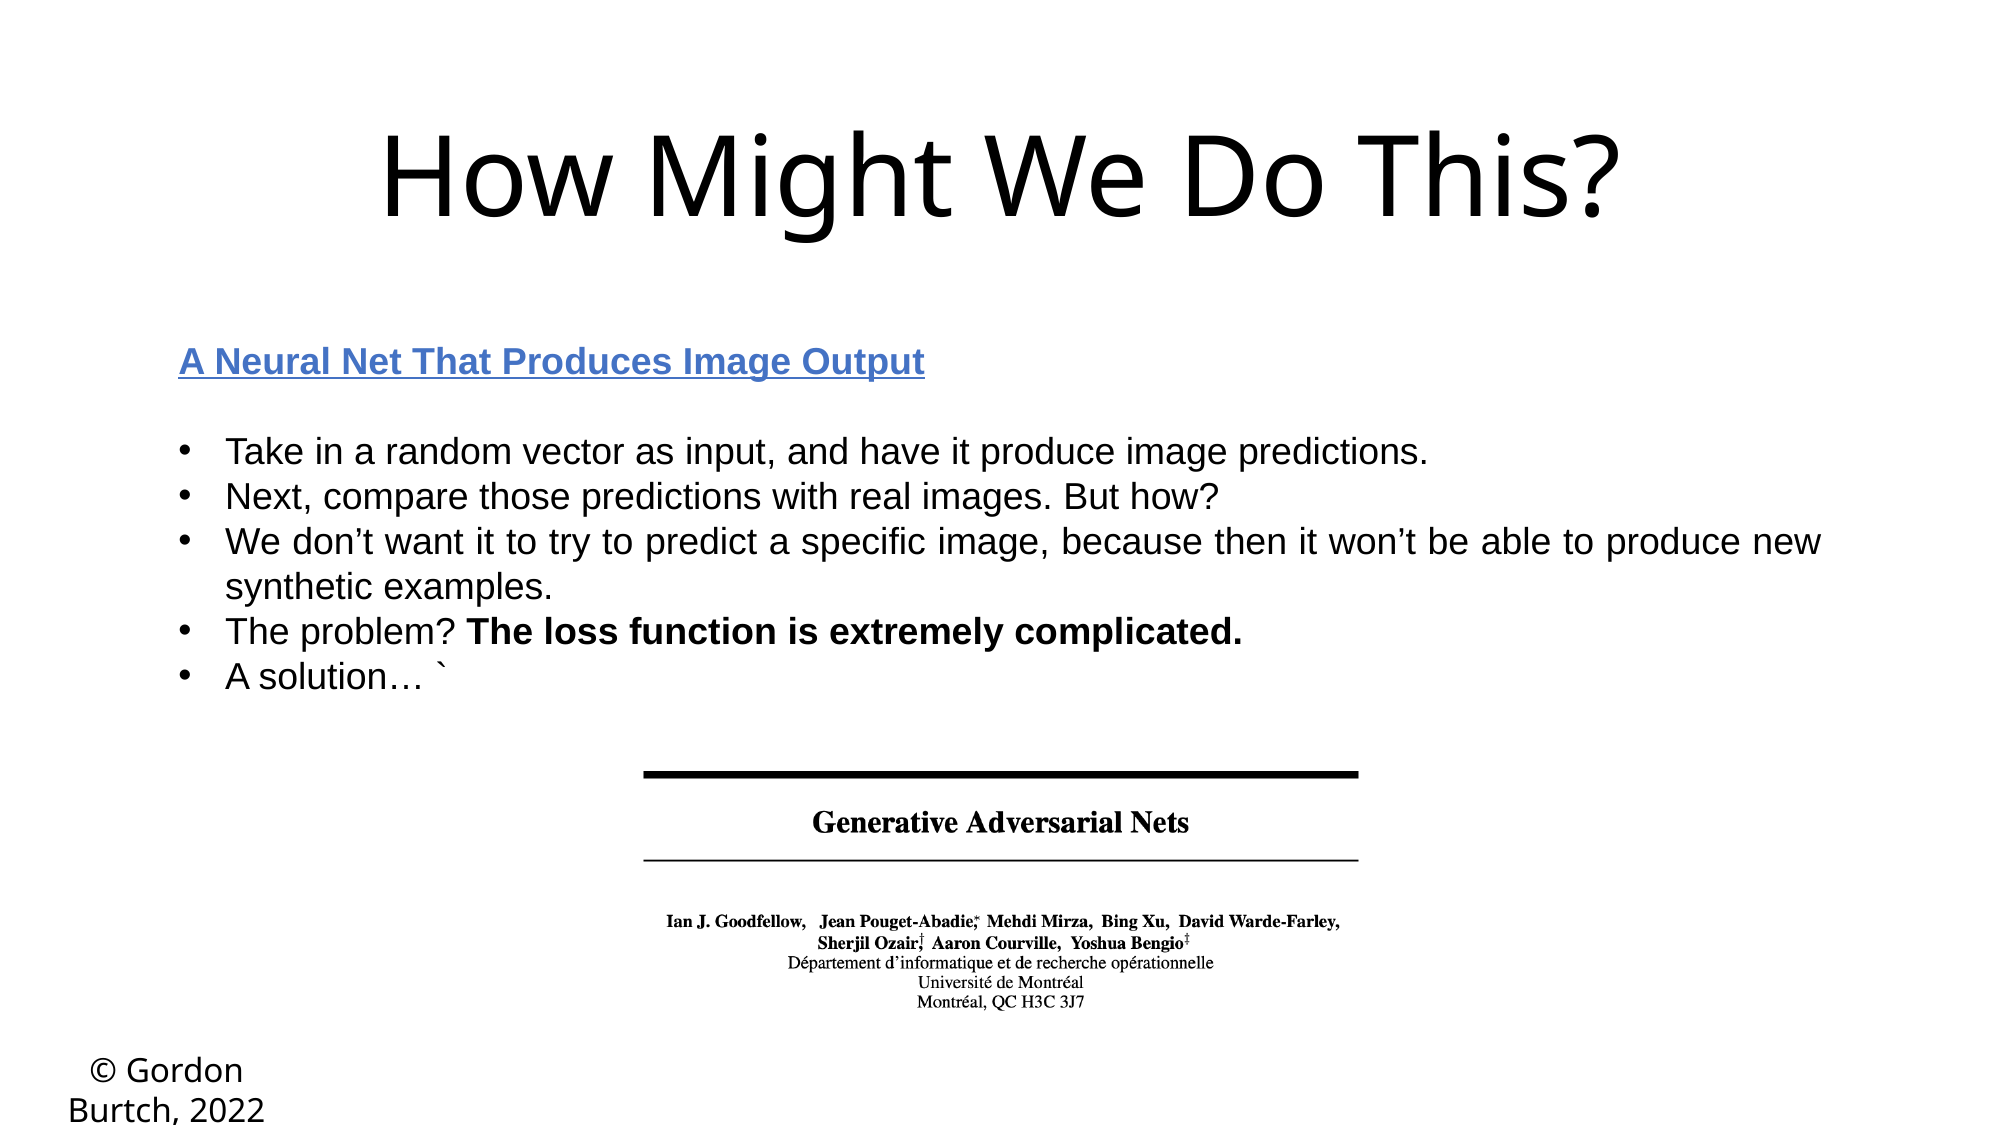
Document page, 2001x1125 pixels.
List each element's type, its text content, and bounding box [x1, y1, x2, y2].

text_box A Neural Net That Produces Image Output Take in a random vector as input, and have it produce image predictions. Next, compare those predictions with real images. But how? We don’t want it to try to predict a specific image, because then it won’t be able to produce new synthetic examples. The problem? The loss function is extremely complicated. A solution… ` [163, 329, 1837, 705]
picture [614, 750, 1386, 1044]
text_box How Might We Do This? [99, 96, 1900, 247]
